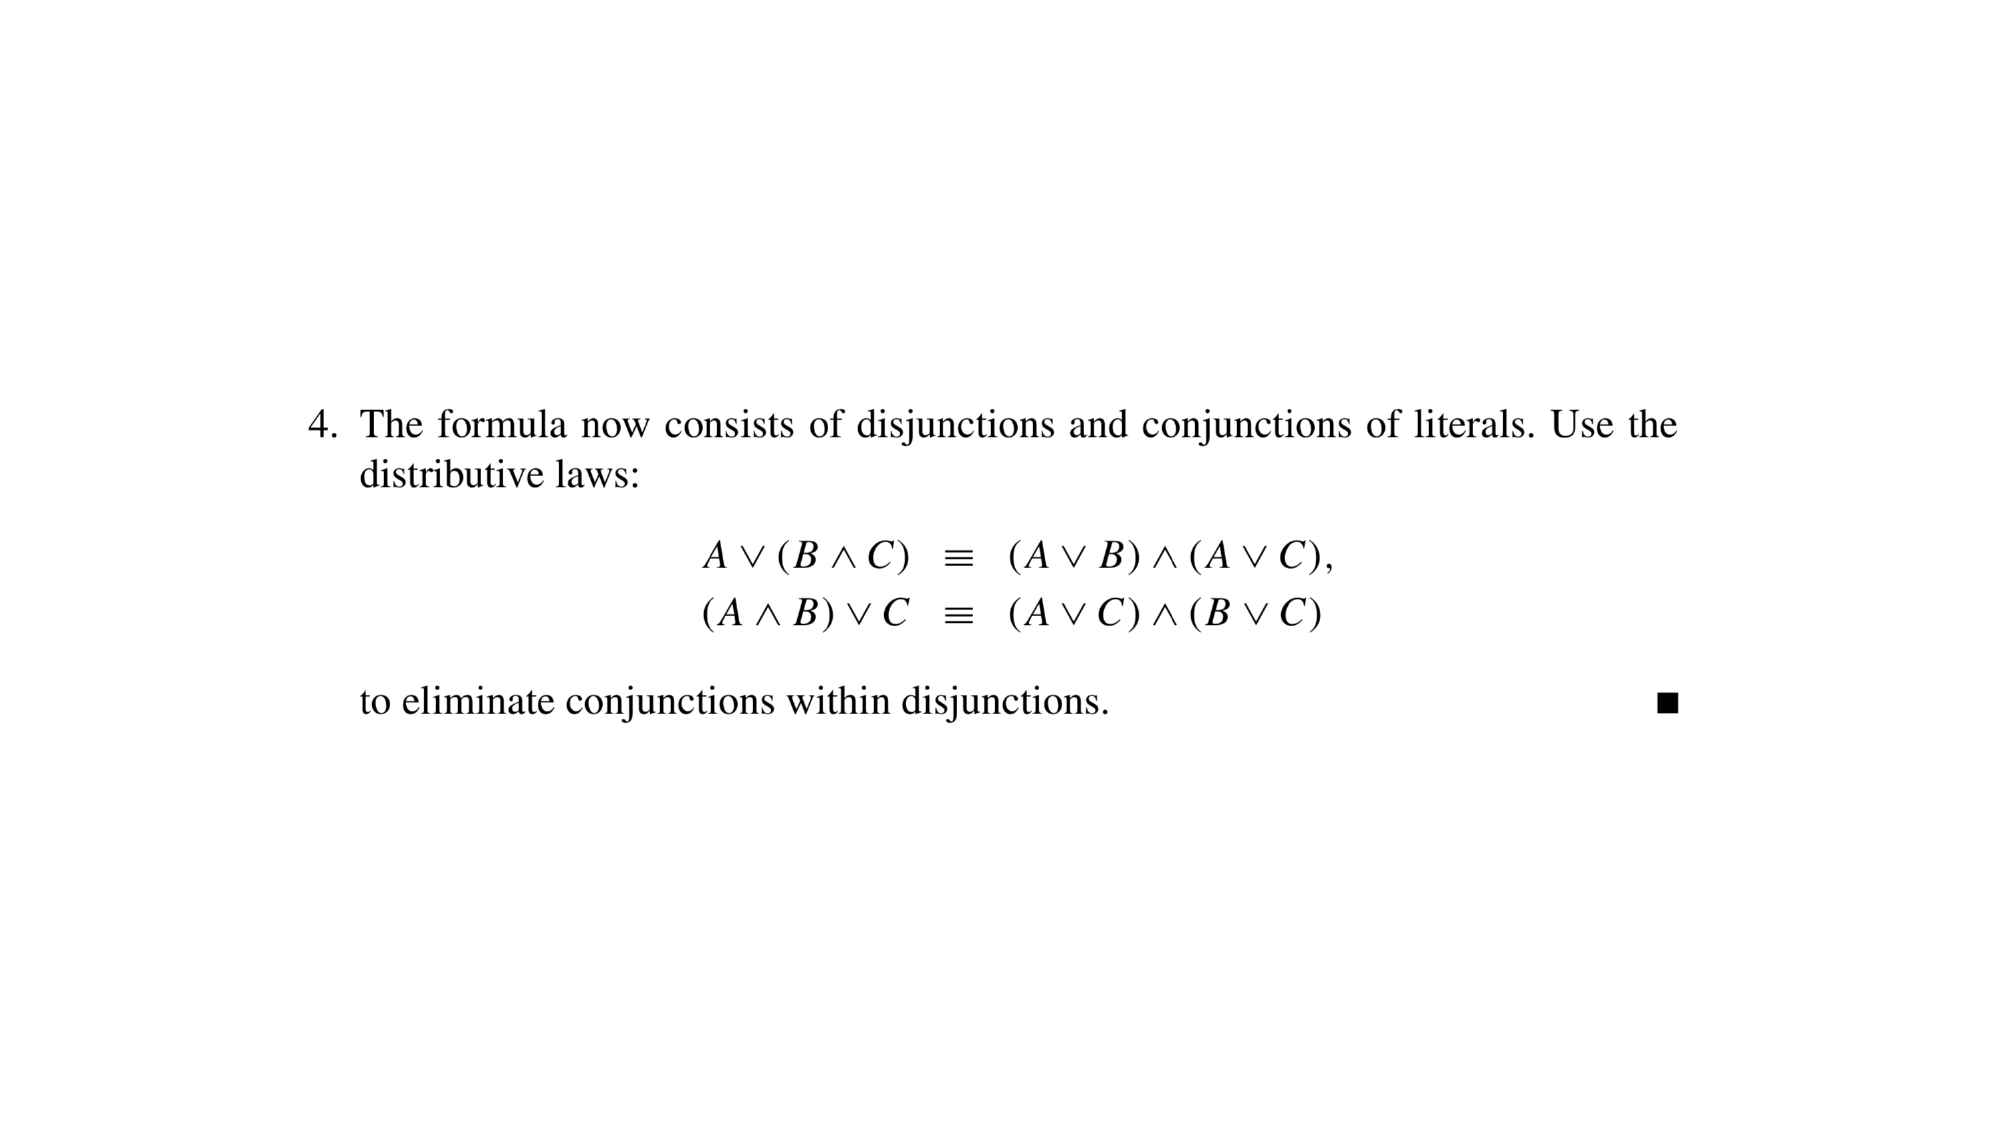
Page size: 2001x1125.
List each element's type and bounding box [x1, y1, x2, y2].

picture [249, 383, 1750, 742]
